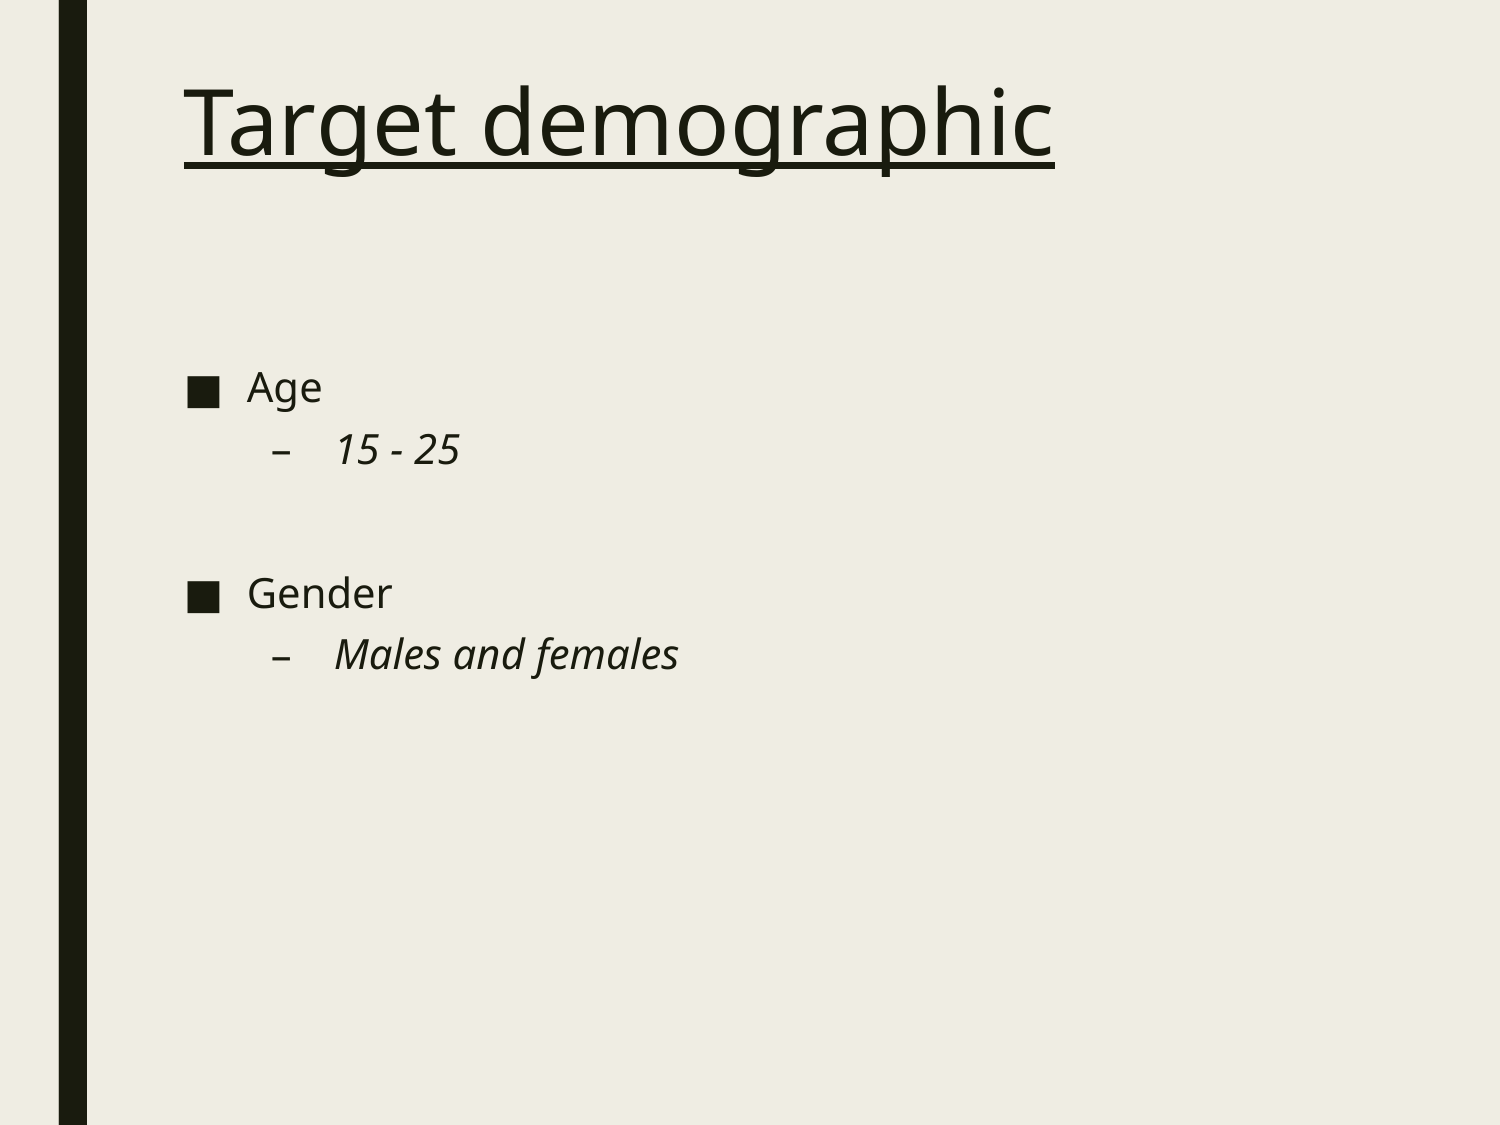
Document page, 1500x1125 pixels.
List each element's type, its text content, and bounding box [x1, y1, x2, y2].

list Age 15 - 25 Gender Males and females [168, 282, 1351, 1087]
title Target demographic [168, 69, 1351, 194]
